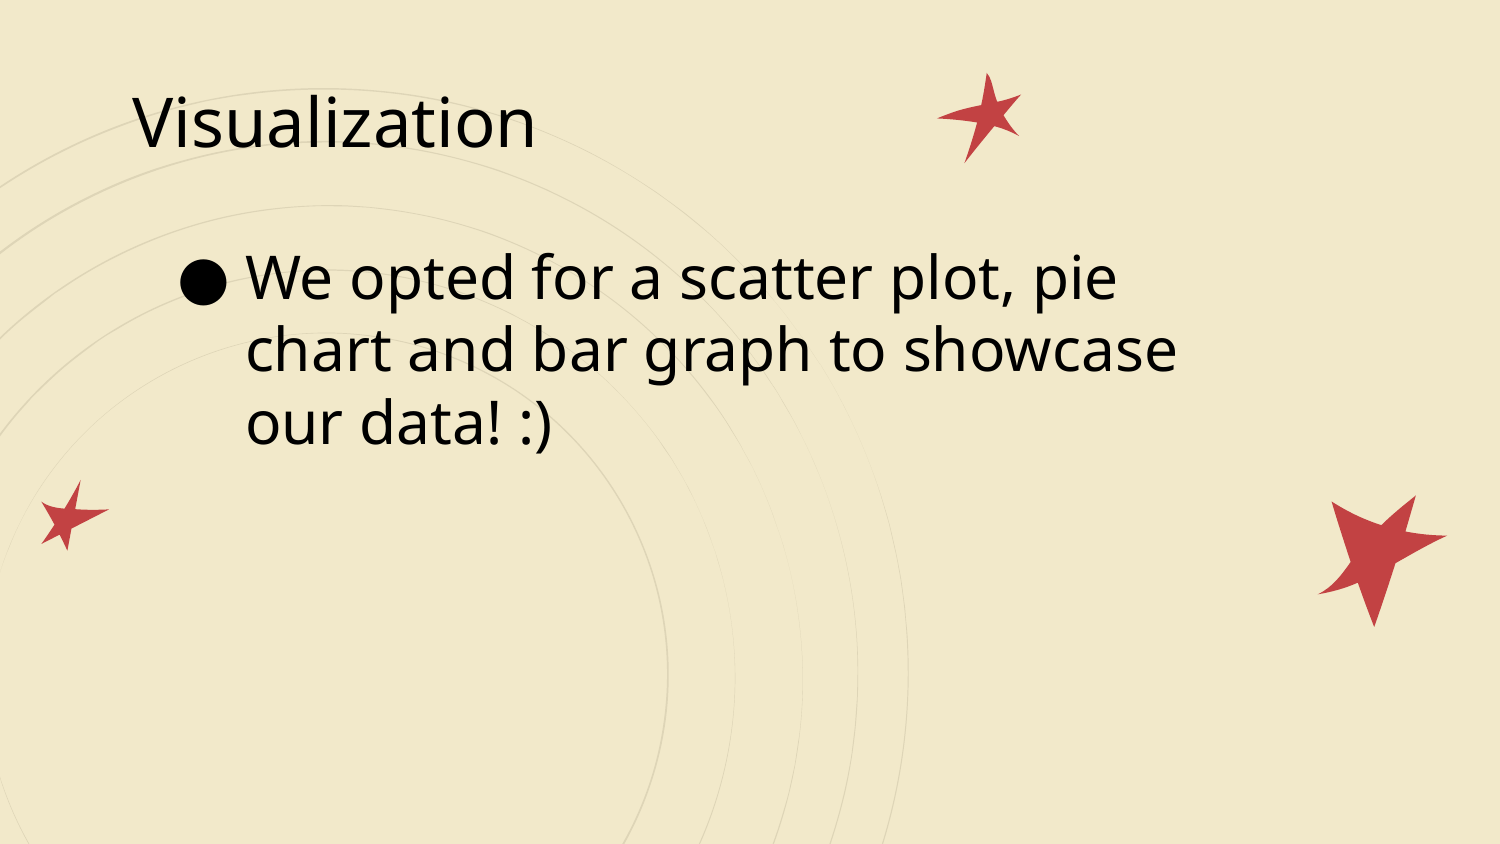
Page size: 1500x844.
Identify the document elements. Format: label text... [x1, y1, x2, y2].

text_box We opted for a scatter plot, pie chart and bar graph to showcase our data! :) [154, 224, 1263, 472]
title Visualization [117, 72, 1383, 168]
